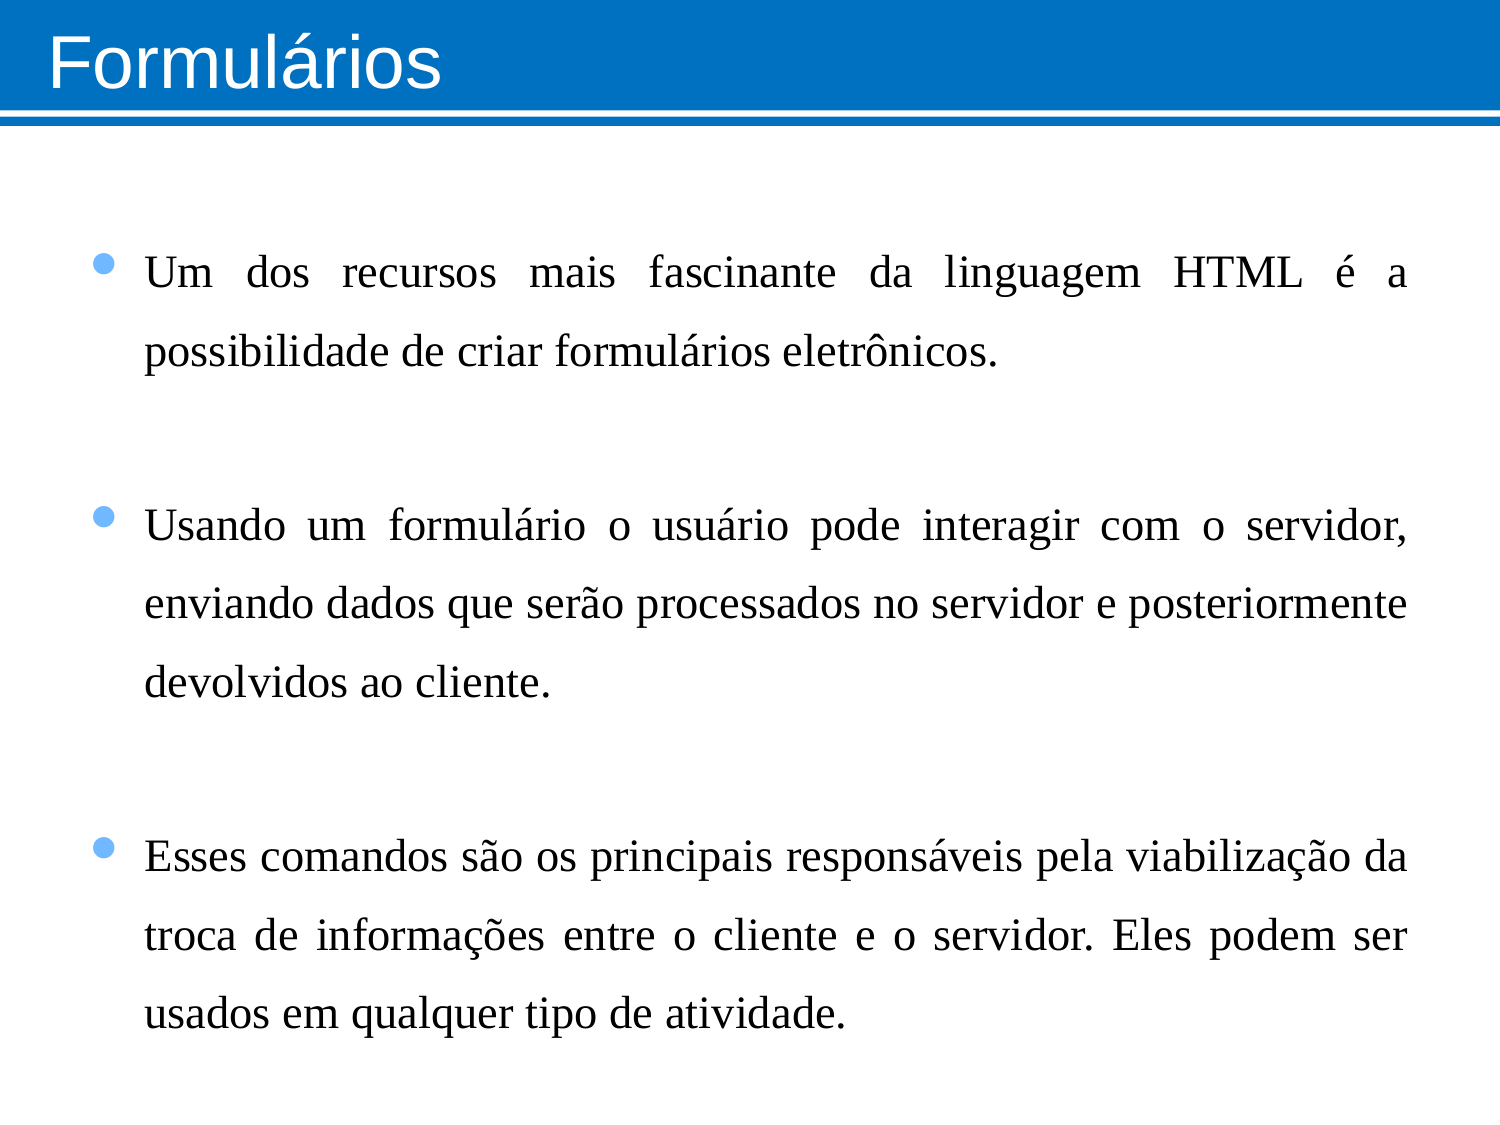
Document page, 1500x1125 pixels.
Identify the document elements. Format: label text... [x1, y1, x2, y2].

title Formulários [31, 0, 1500, 134]
list Um dos recursos mais fascinante da linguagem HTML é a possibilidade de criar formulários eletrônicos. Usando um formulário o usuário pode interagir com o servidor, enviando dados que serão processados no servidor e posteriormente devolvidos ao cliente. Esses comandos são os principais responsáveis pela viabilização da troca de informações entre o cliente e o servidor. Eles podem ser usados em qualquer tipo de atividade. [74, 148, 1426, 1048]
